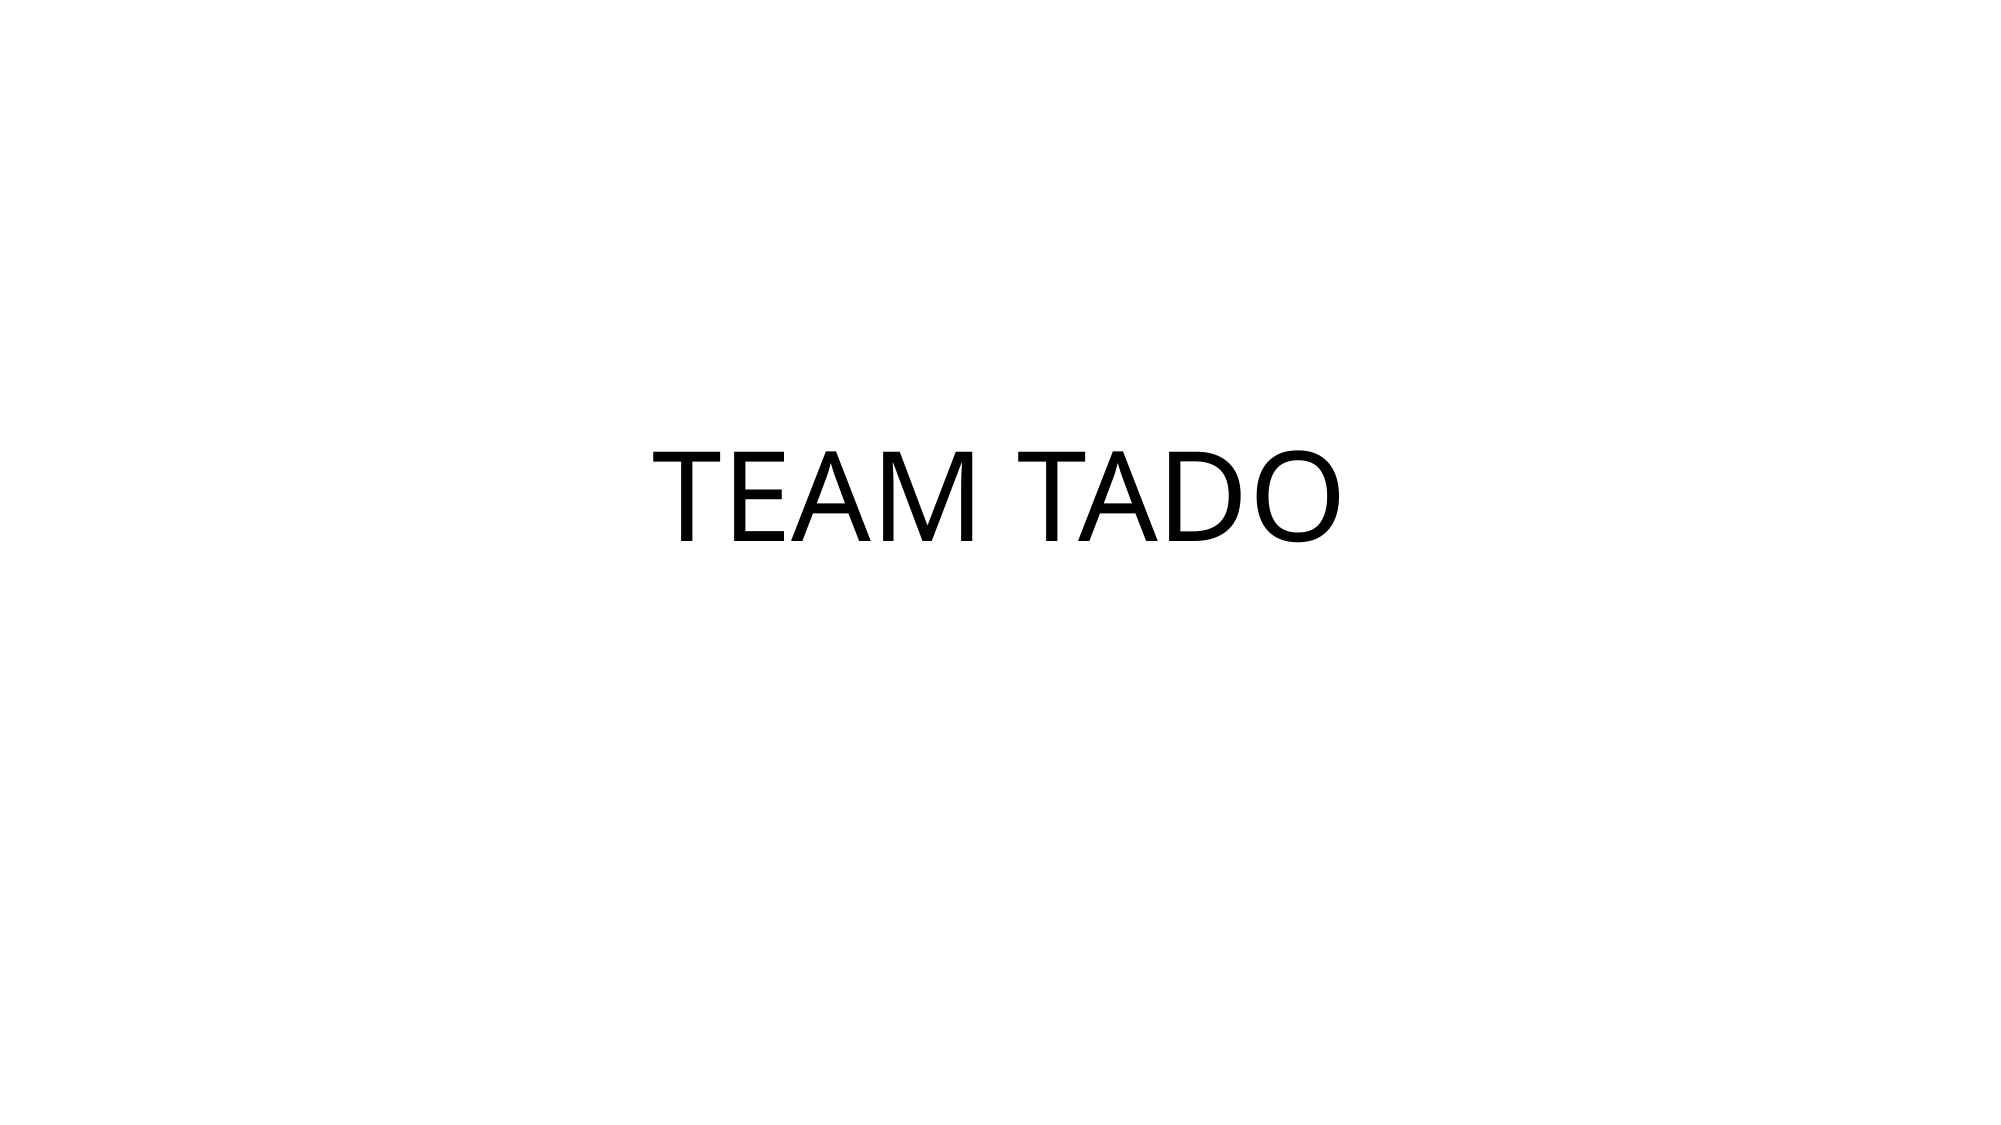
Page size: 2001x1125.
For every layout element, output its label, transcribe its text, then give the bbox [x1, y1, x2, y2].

title TEAM TADO [249, 314, 1750, 576]
